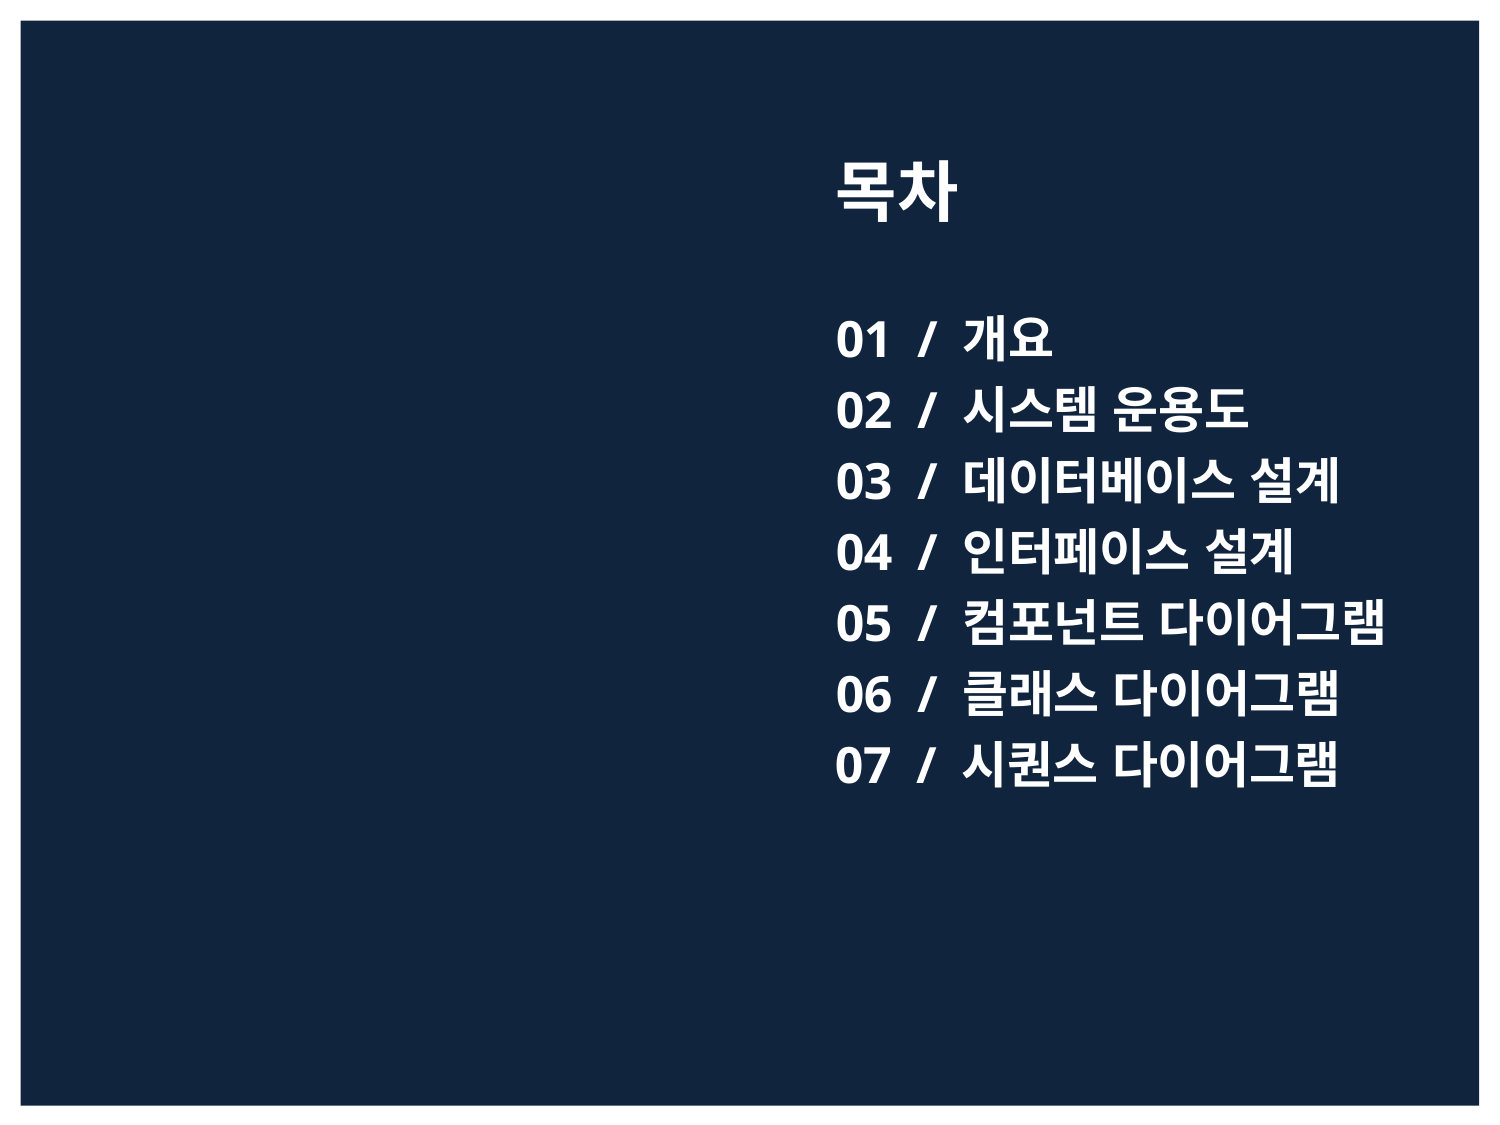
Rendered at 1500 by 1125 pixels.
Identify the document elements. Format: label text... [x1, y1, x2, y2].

subtitle 01 / 개요 [820, 300, 1306, 360]
text_box 06 / 클래스 다이어그램 [820, 654, 1424, 714]
text_box 07 / 시퀀스 다이어그램 [820, 725, 1399, 785]
text_box 03 / 데이터베이스 설계 [820, 442, 1400, 502]
text_box 05 / 컴포넌트 다이어그램 [820, 583, 1424, 643]
text_box 02 / 시스템 운용도 [820, 370, 1365, 430]
text_box [19, 19, 1481, 1108]
text_box 04 / 인터페이스 설계 [820, 513, 1376, 573]
title 목차 [820, 142, 1500, 238]
